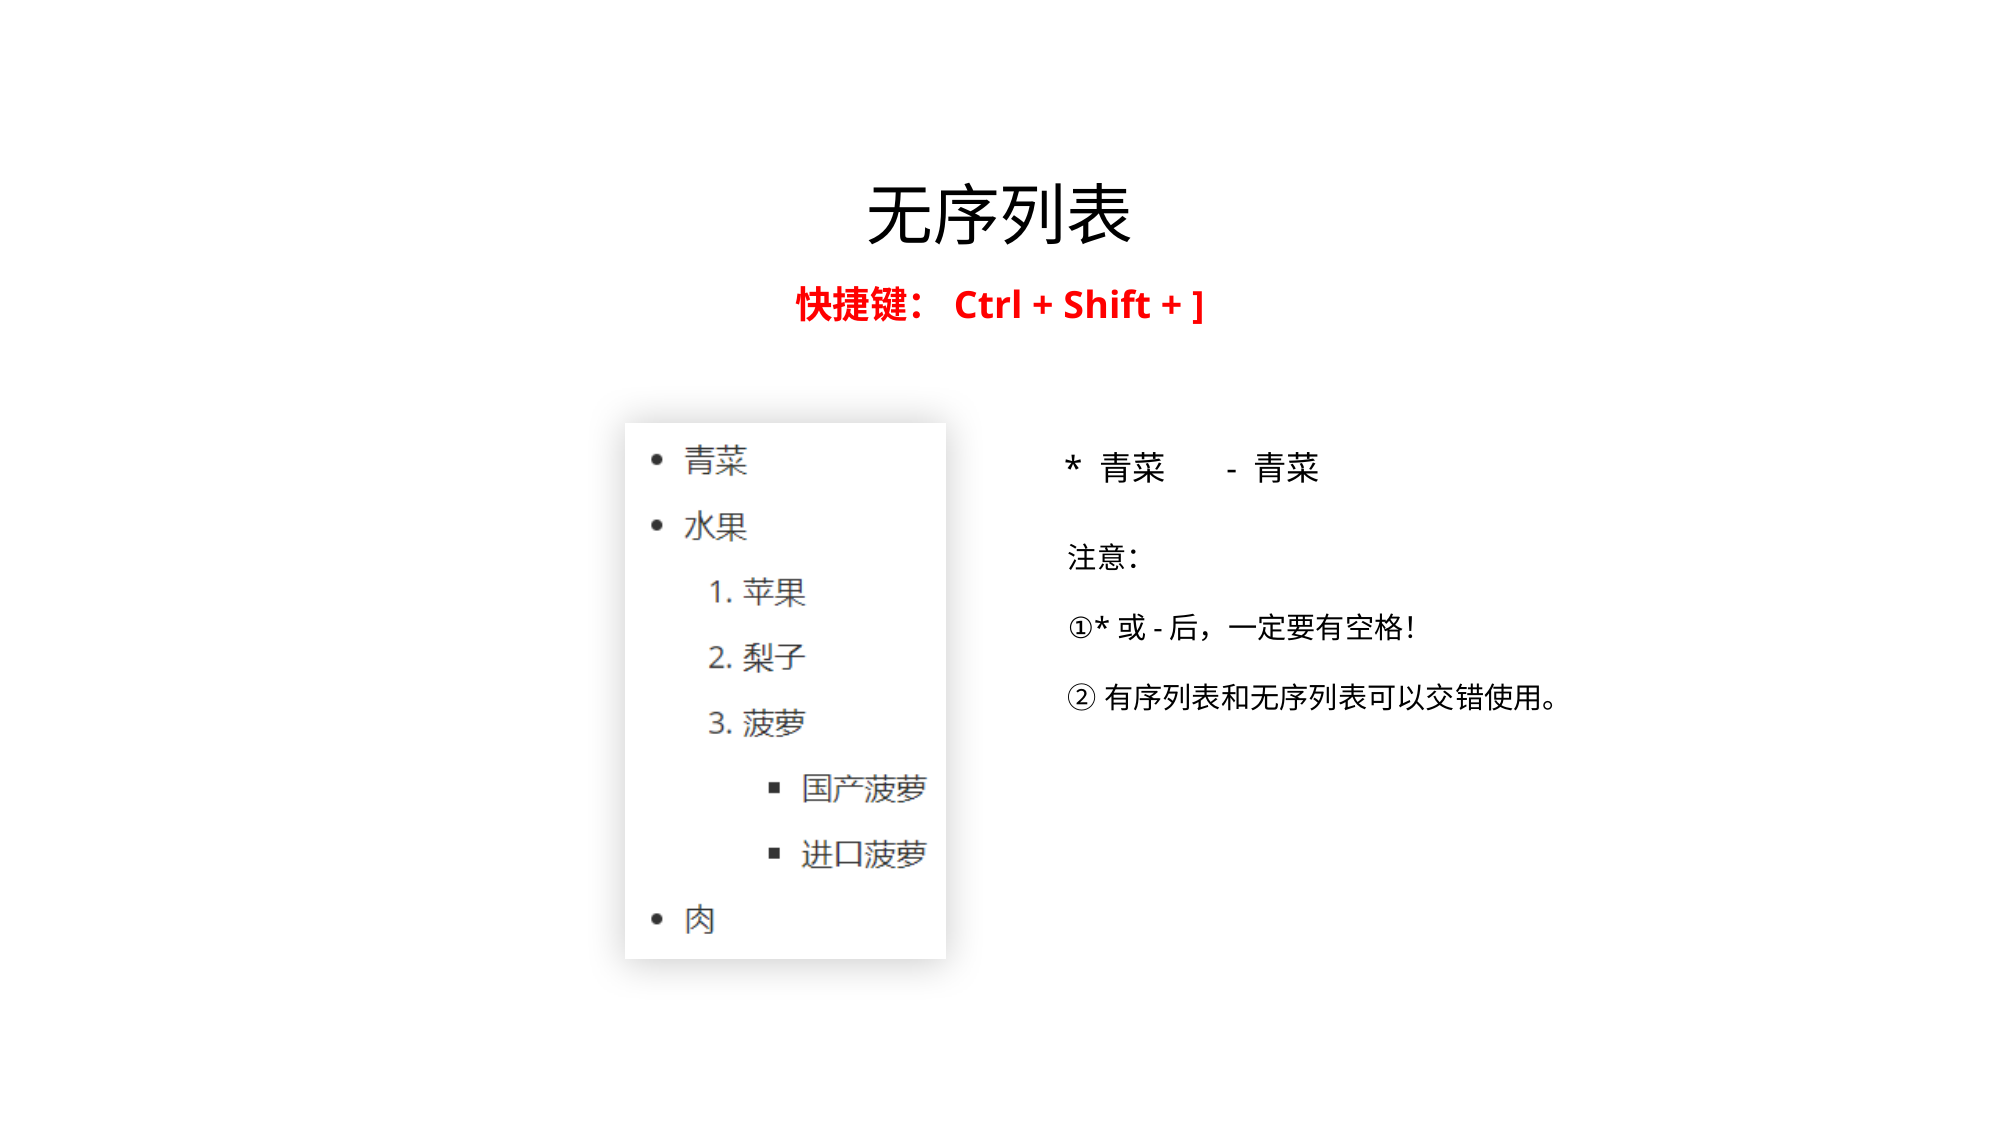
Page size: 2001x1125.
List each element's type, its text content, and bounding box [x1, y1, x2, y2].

picture [625, 423, 946, 959]
text_box 快捷键：Ctrl + Shift + ] [780, 273, 1220, 334]
text_box 无序列表 [547, 165, 1453, 261]
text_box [1054, 439, 1586, 715]
